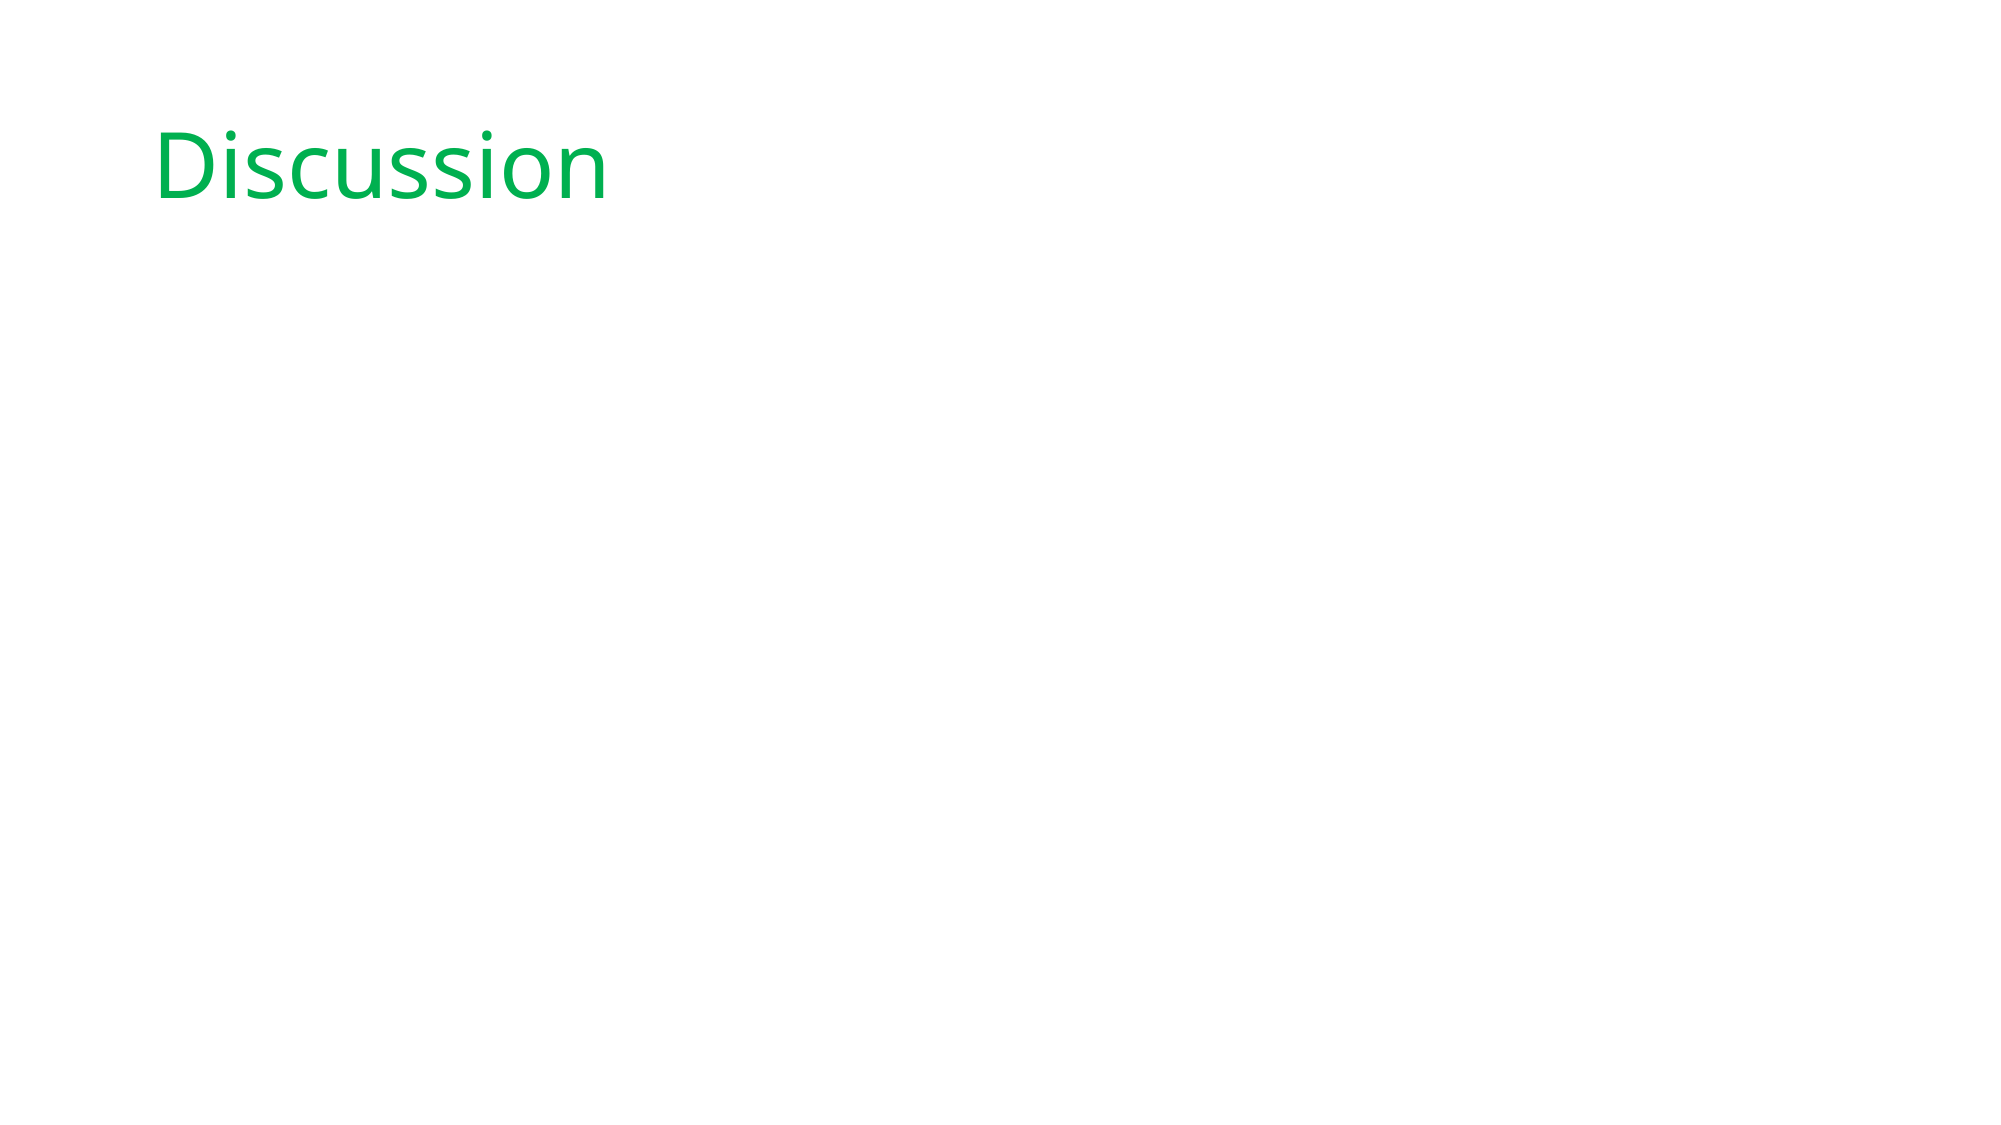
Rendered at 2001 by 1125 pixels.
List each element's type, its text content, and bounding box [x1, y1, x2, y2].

title Discussion [137, 59, 1863, 278]
